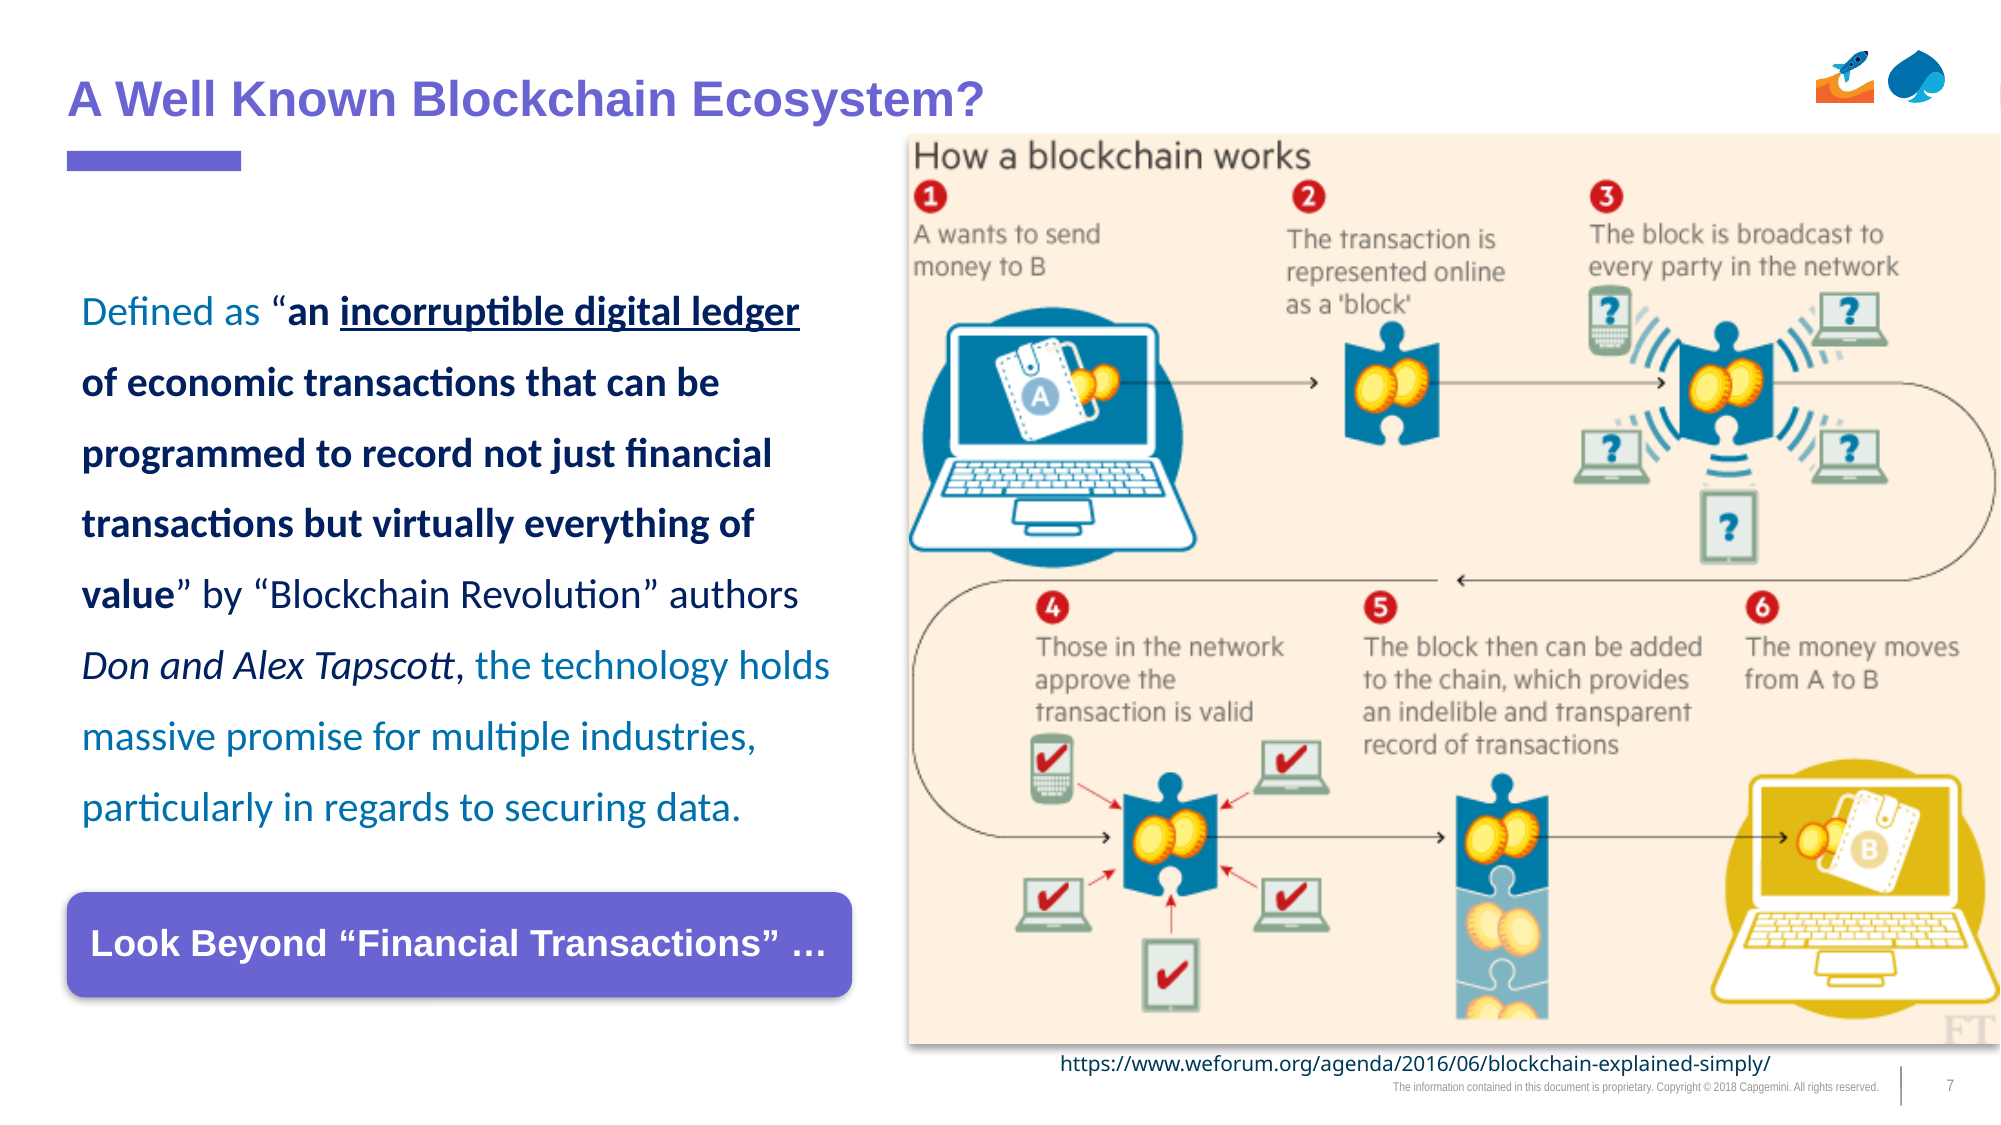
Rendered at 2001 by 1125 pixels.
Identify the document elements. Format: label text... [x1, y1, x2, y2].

title A Well Known Blockchain Ecosystem? [66, 66, 1863, 154]
picture [909, 134, 2000, 1044]
text_box Look Beyond “Financial Transactions” … [66, 892, 853, 998]
text_box https://www.weforum.org/agenda/2016/06/blockchain-explained-simply/ [1045, 1052, 1786, 1084]
text_box Defined as “an incorruptible digital ledger of economic transactions that can be programmed to record not just financial transactions but virtually everything of value” by “Blockchain Revolution” authors Don and Alex Tapscott, the technology holds massive promise for multiple industries, particularly in regards to securing data. [66, 255, 853, 837]
picture [1816, 45, 1874, 103]
